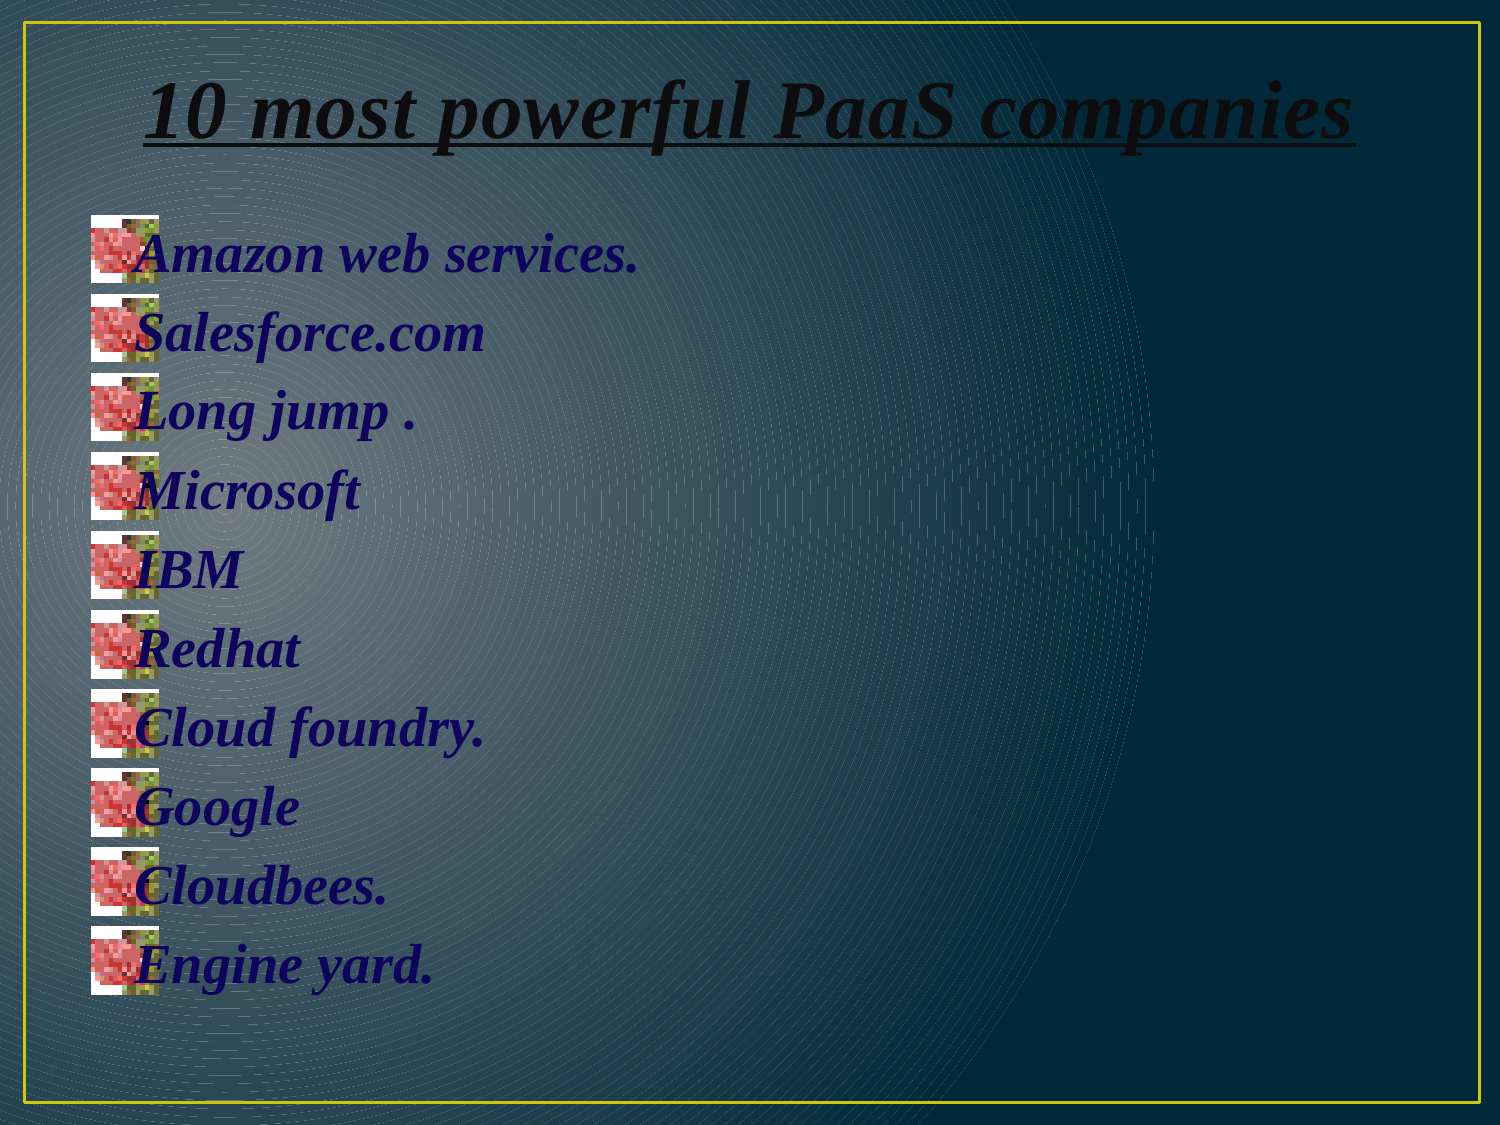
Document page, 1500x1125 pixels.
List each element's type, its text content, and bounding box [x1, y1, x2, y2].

picture [91, 531, 159, 599]
title 10 most powerful PaaS companies [75, 45, 1425, 233]
picture [91, 294, 159, 362]
picture [91, 215, 159, 283]
picture [91, 926, 159, 995]
list Amazon web services. Salesforce.com Long jump . Microsoft IBM Redhat Cloud foundry. Google Cloudbees. Engine yard. [76, 208, 1400, 1005]
picture [91, 452, 159, 520]
picture [91, 373, 159, 441]
picture [91, 847, 159, 916]
picture [91, 768, 159, 837]
picture [91, 610, 159, 679]
picture [91, 689, 159, 758]
